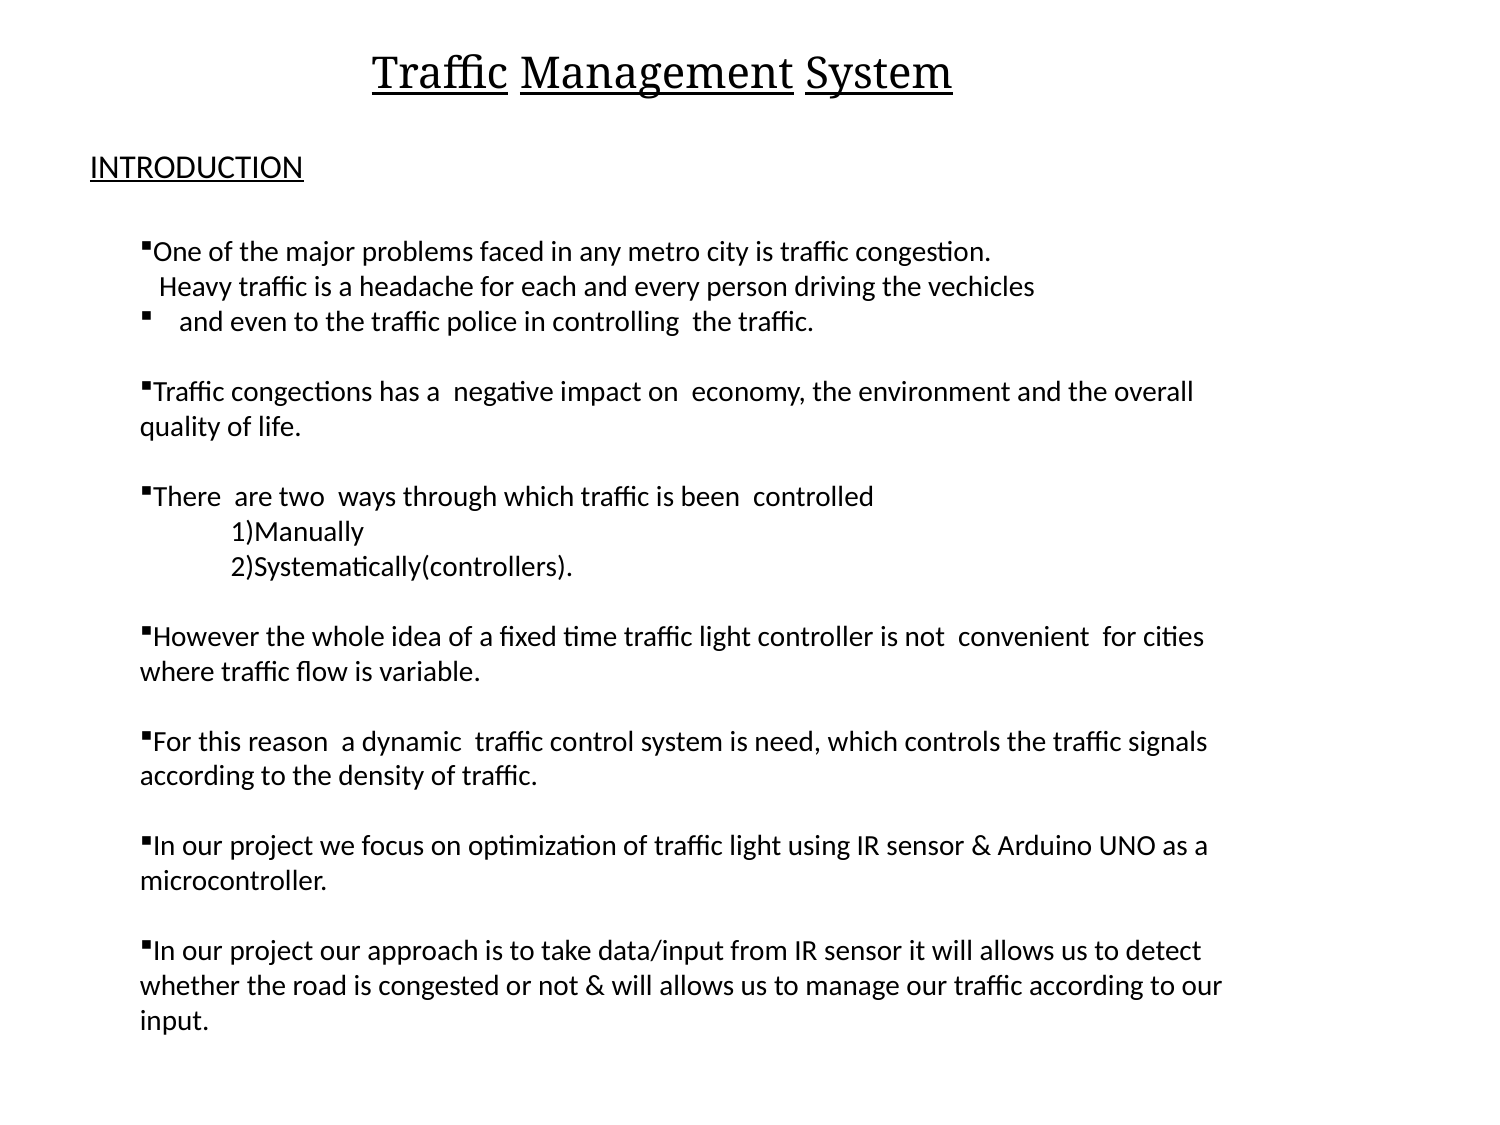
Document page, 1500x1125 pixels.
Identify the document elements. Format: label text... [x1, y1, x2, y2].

text_box One of the major problems faced in any metro city is traffic congestion. Heavy traffic is a headache for each and every person driving the vechicles and even to the traffic police in controlling the traffic. Traffic congections has a negative impact on economy, the environment and the overall quality of life. There are two ways through which traffic is been controlled 1)Manually 2)Systematically(controllers). However the whole idea of a fixed time traffic light controller is not convenient for cities where traffic flow is variable. For this reason a dynamic traffic control system is need, which controls the traffic signals according to the density of traffic. In our project we focus on optimization of traffic light using IR sensor & Arduino UNO as a microcontroller. In our project our approach is to take data/input from IR sensor it will allows us to detect whether the road is congested or not & will allows us to manage our traffic according to our input. [124, 224, 1263, 1044]
text_box INTRODUCTION [75, 137, 400, 193]
title Traffic Management System [225, 37, 1100, 105]
